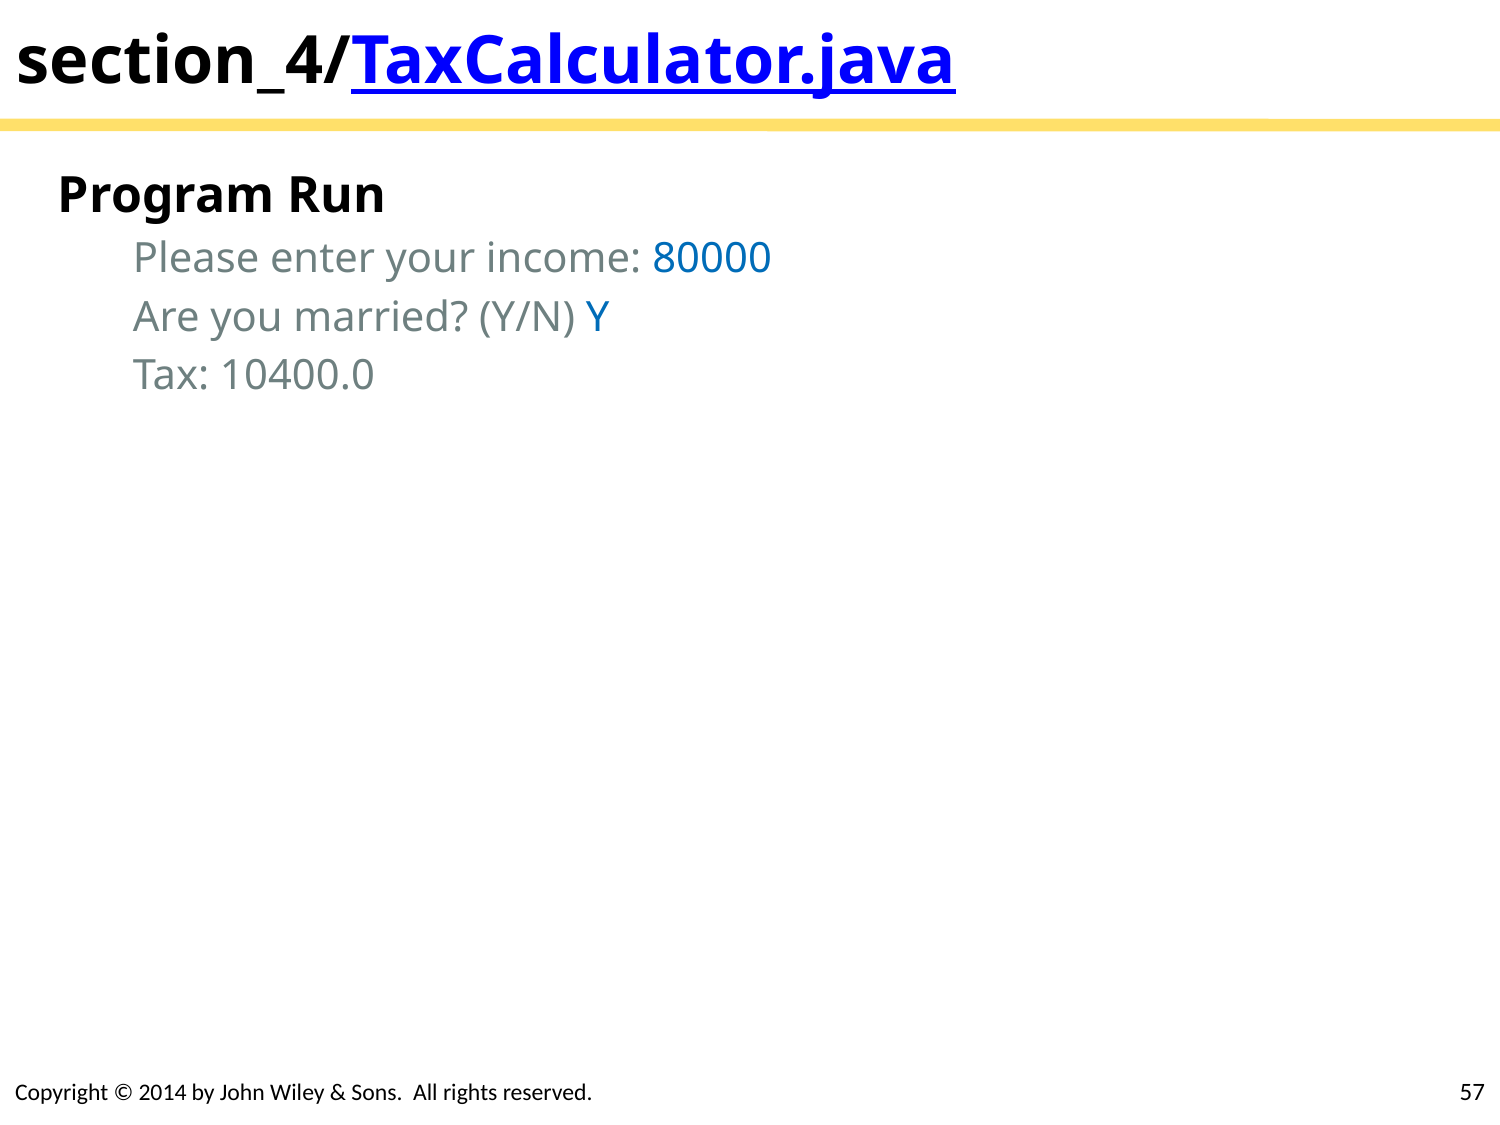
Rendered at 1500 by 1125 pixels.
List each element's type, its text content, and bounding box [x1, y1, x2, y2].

text_box Program Run Please enter your income: 80000 Are you married? (Y/N) Y Tax: 10400.0 [42, 155, 1500, 468]
title section_4/TaxCalculator.java [1, 0, 1500, 125]
